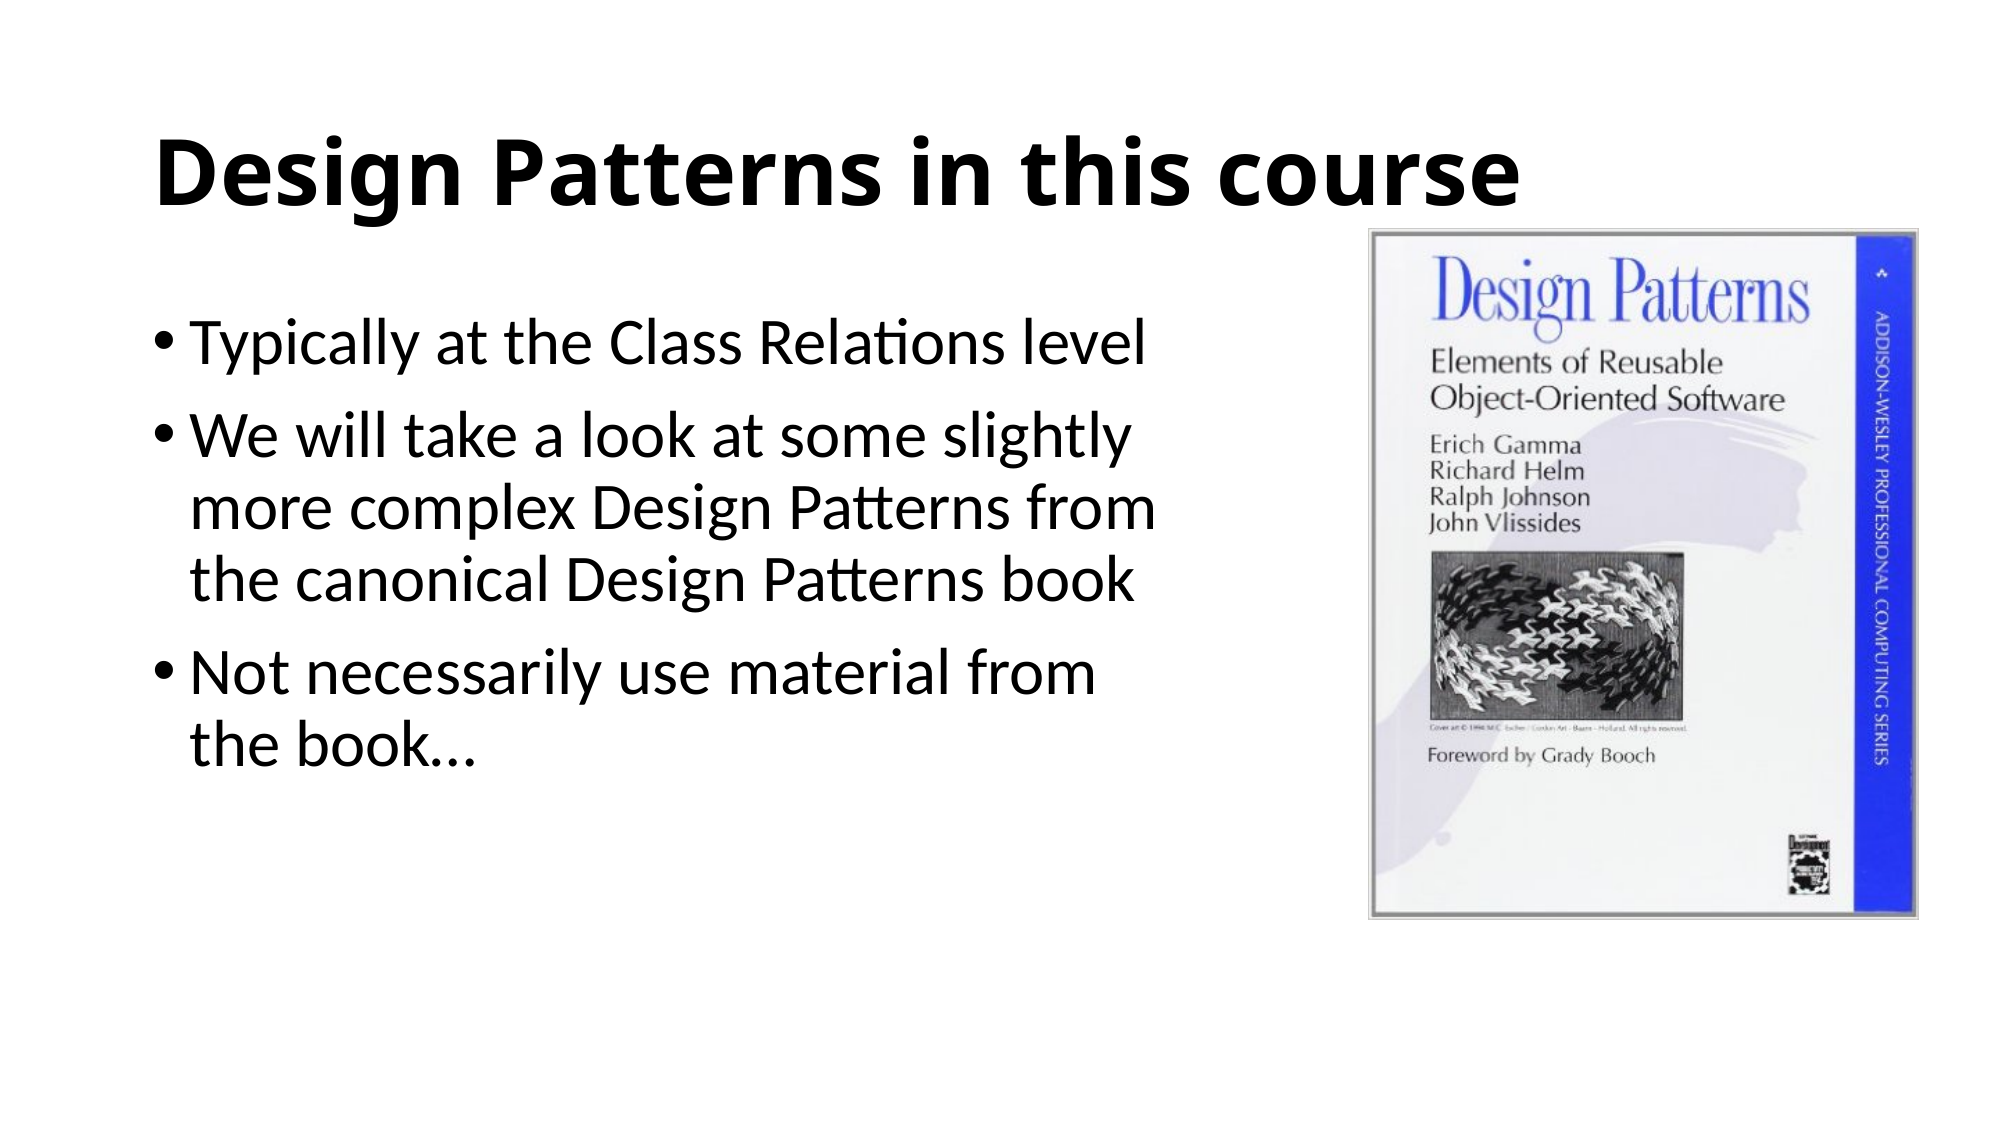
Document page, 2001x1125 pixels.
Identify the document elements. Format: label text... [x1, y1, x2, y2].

list Typically at the Class Relations level We will take a look at some slightly more complex Design Patterns from the canonical Design Patterns book Not necessarily use material from the book… [137, 299, 1187, 1080]
title Design Patterns in this course [137, 66, 1863, 285]
picture [1368, 227, 1919, 920]
